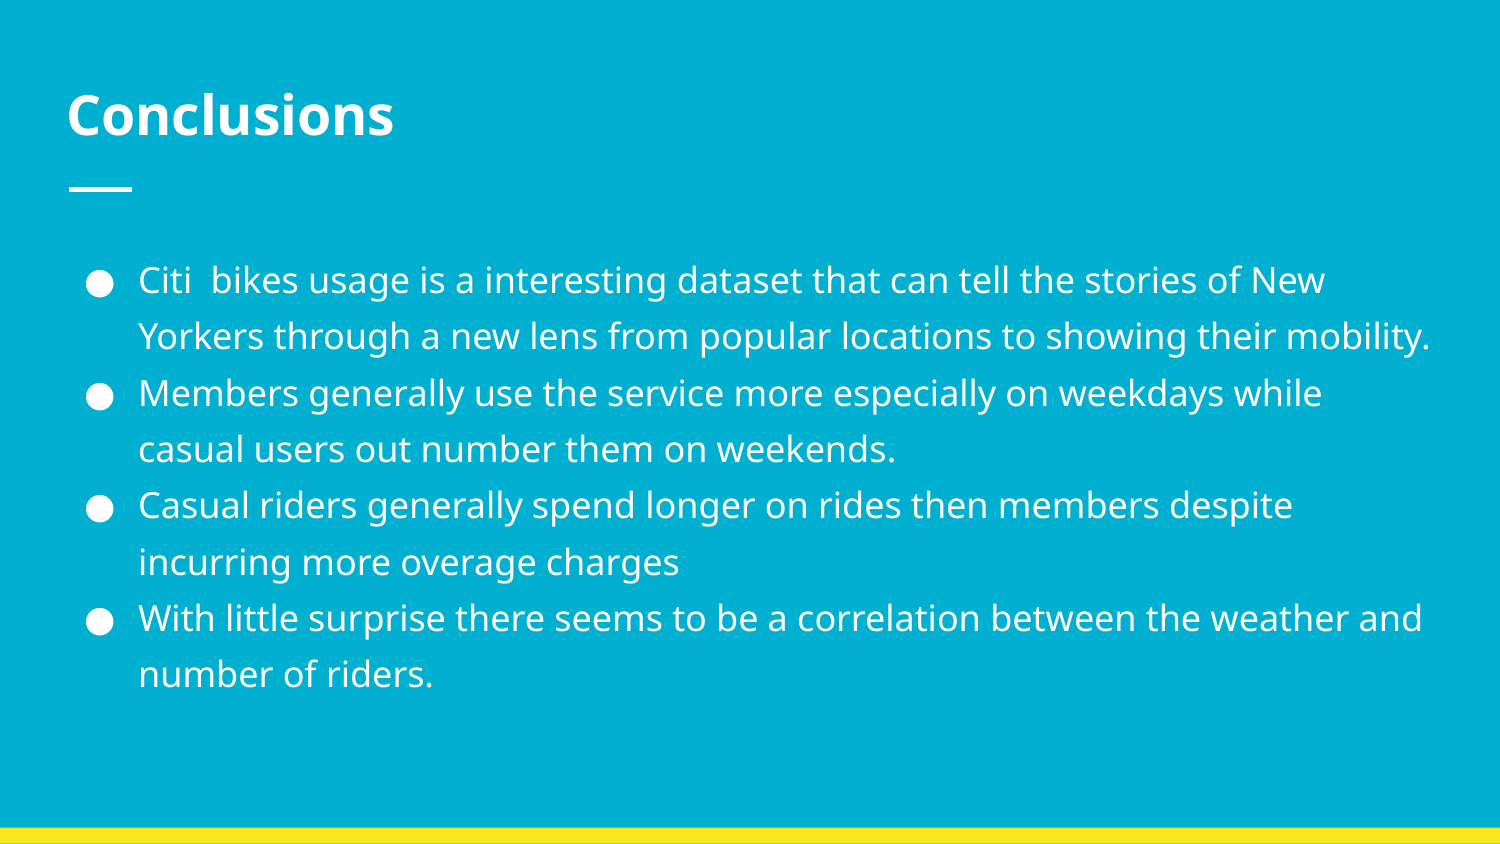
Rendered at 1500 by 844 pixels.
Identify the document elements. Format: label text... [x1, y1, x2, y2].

list Citi bikes usage is a interesting dataset that can tell the stories of New Yorkers through a new lens from popular locations to showing their mobility. Members generally use the service more especially on weekdays while casual users out number them on weekends. Casual riders generally spend longer on rides then members despite incurring more overage charges With little surprise there seems to be a correlation between the weather and number of riders. [51, 232, 1449, 750]
title Conclusions [51, 61, 1449, 167]
